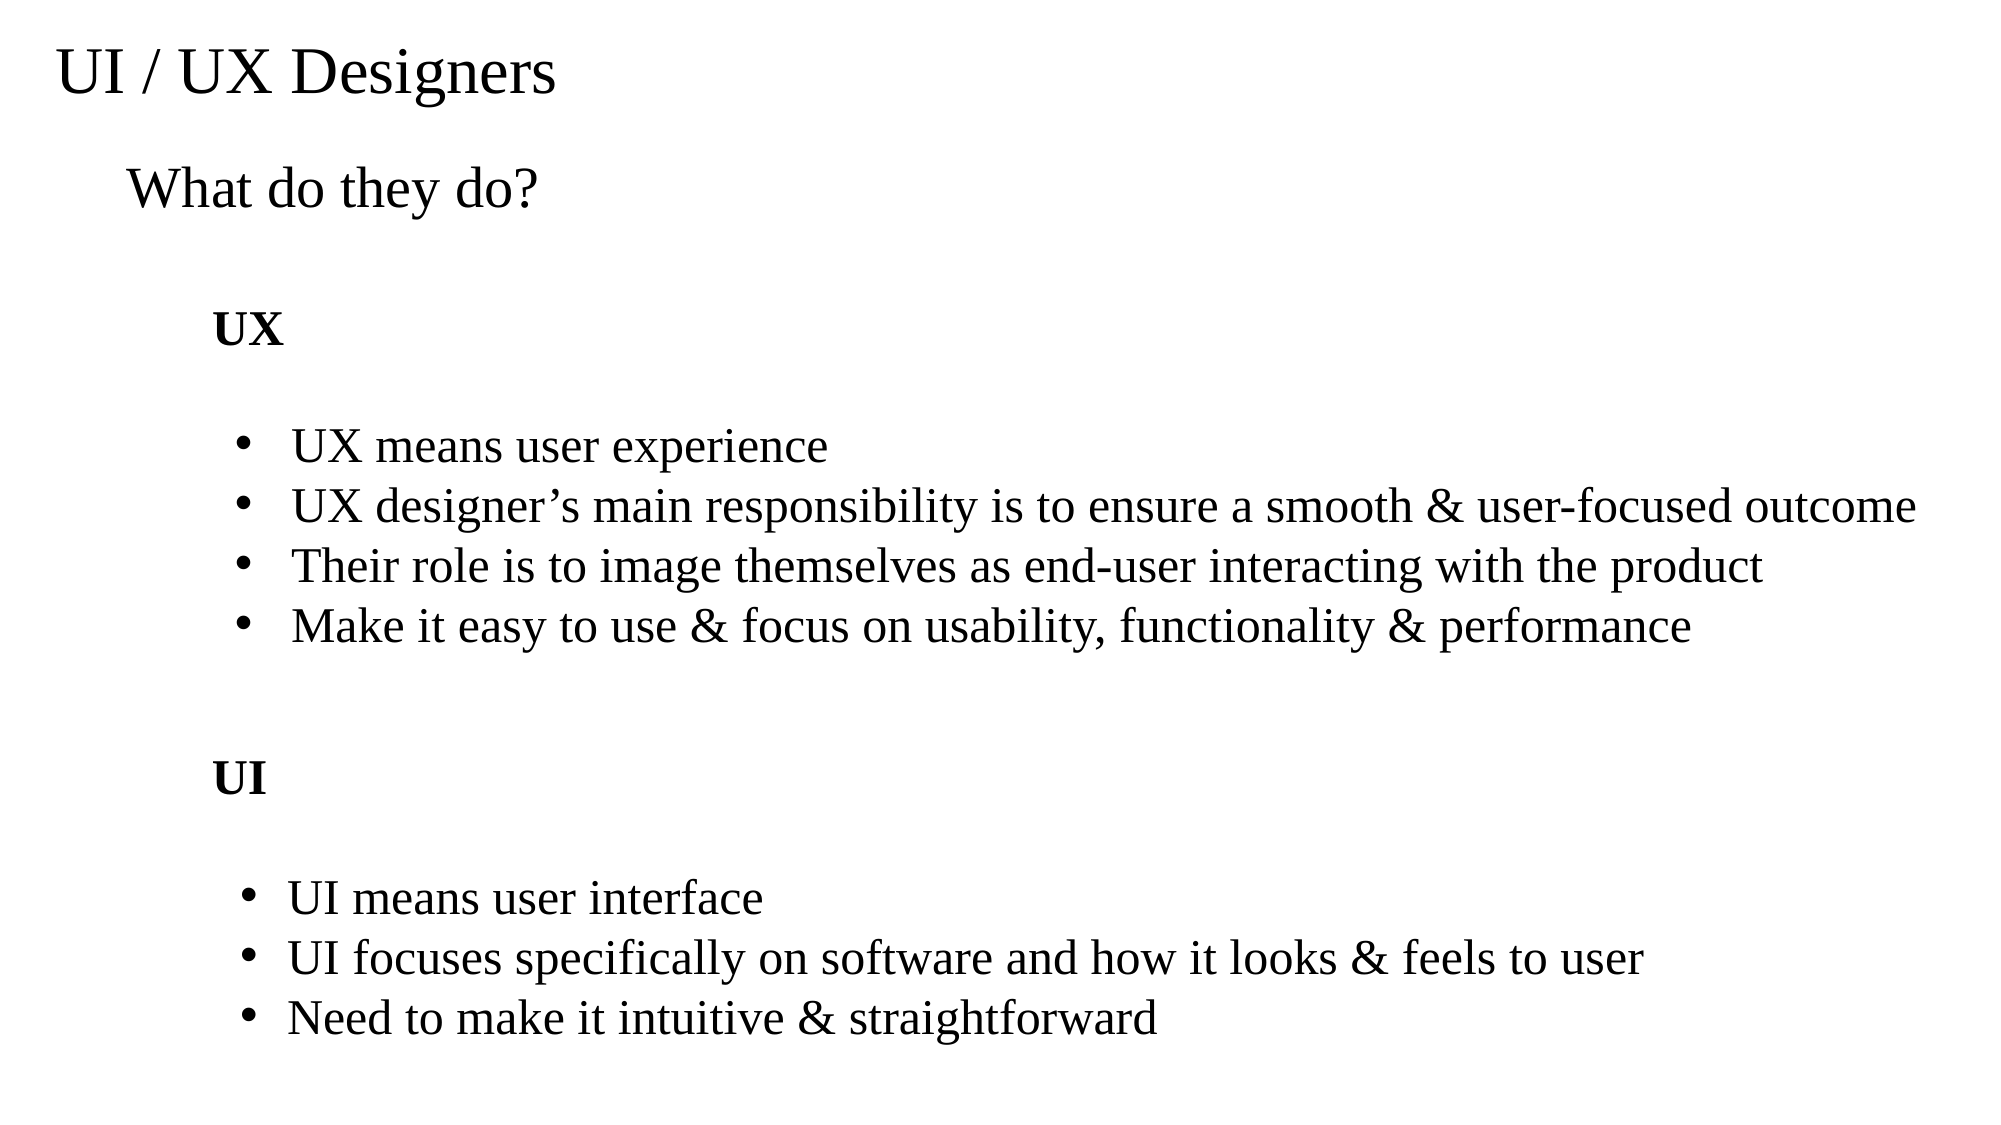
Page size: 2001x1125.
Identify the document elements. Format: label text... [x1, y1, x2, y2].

text_box UI [197, 737, 283, 813]
text_box UX [197, 287, 299, 363]
text_box UI / UX Designers [40, 28, 1766, 246]
text_box What do they do? [112, 141, 555, 227]
text_box UI means user interface UI focuses specifically on software and how it looks & feels to user Need to make it intuitive & straightforward [225, 857, 1660, 1052]
text_box UX means user experience UX designer’s main responsibility is to ensure a smooth & user-focused outcome Their role is to image themselves as end-user interacting with the product Make it easy to use & focus on usability, functionality & performance [219, 405, 1945, 661]
